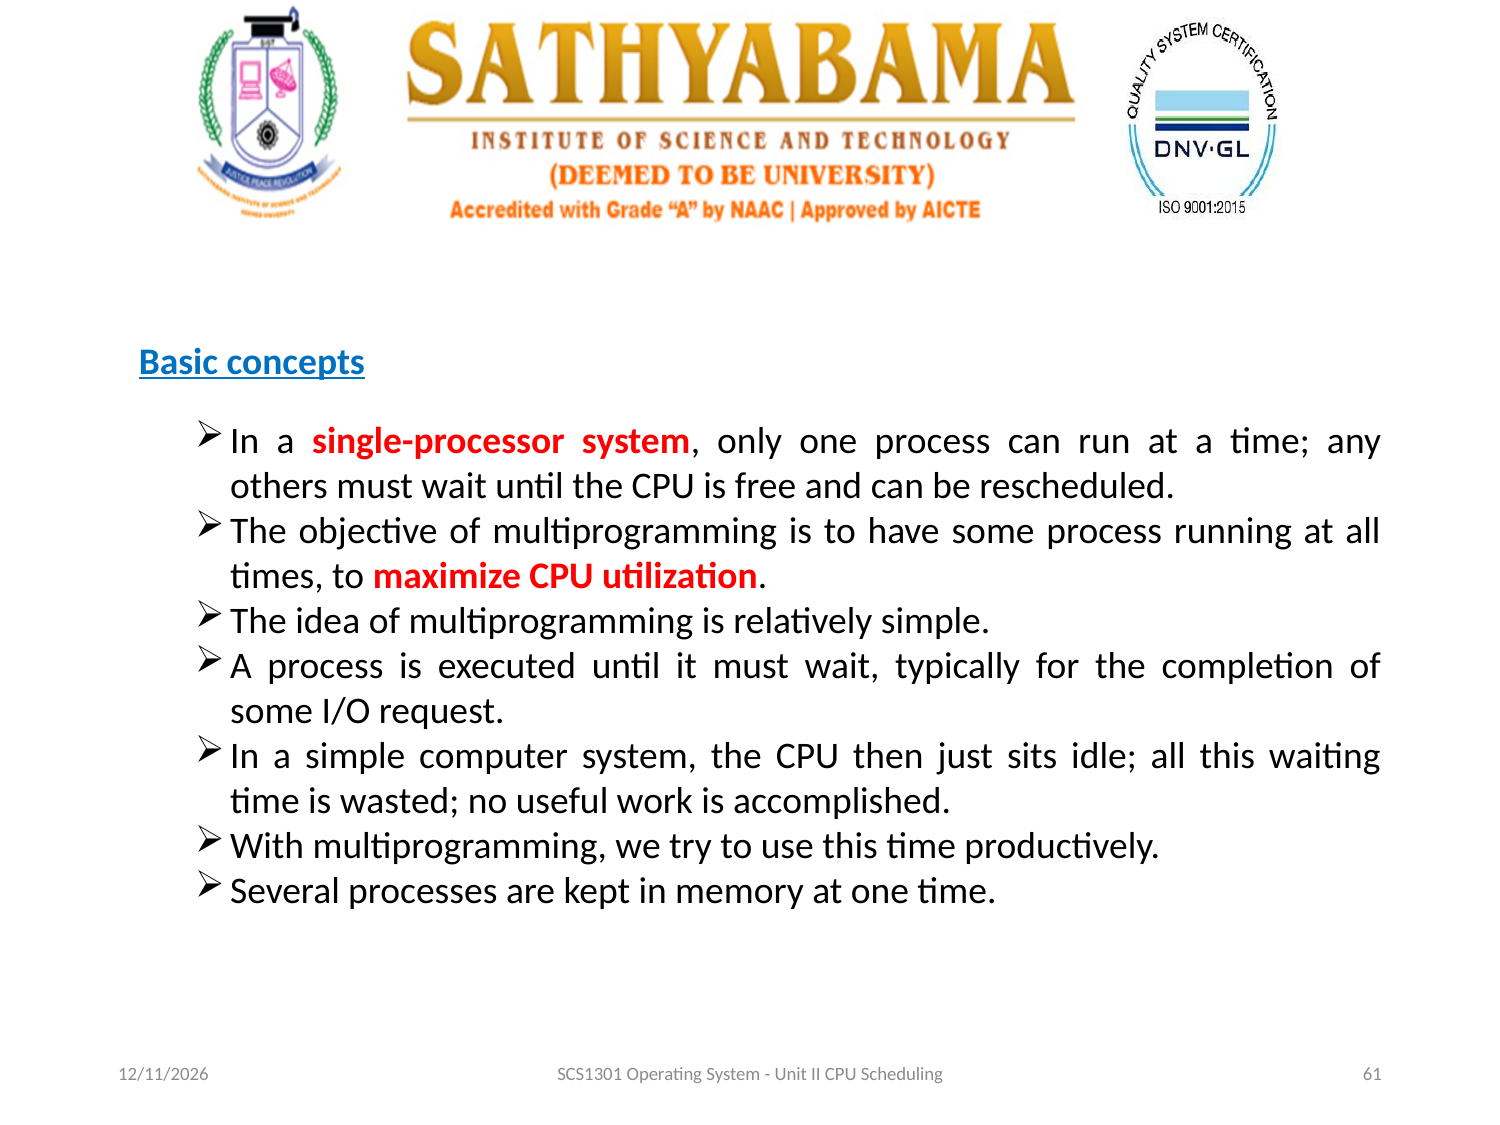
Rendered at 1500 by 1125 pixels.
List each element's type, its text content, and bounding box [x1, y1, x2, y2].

picture [1112, 8, 1283, 238]
picture [397, 0, 1084, 230]
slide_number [103, 1042, 441, 1103]
slide_number 61 [1059, 1042, 1397, 1103]
text_box Basic concepts In a single-processor system, only one process can run at a time; any others must wait until the CPU is free and can be rescheduled. The objective of multiprogramming is to have some process running at all times, to maximize CPU utilization. The idea of multiprogramming is relatively simple. A process is executed until it must wait, typically for the completion of some I/O request. In a simple computer system, the CPU then just sits idle; all this waiting time is wasted; no useful work is accomplished. With multiprogramming, we try to use this time productively. Several processes are kept in memory at one time. [124, 329, 1397, 964]
picture [186, 3, 352, 227]
footer SCS1301 Operating System - Unit II CPU Scheduling [496, 1042, 1004, 1103]
